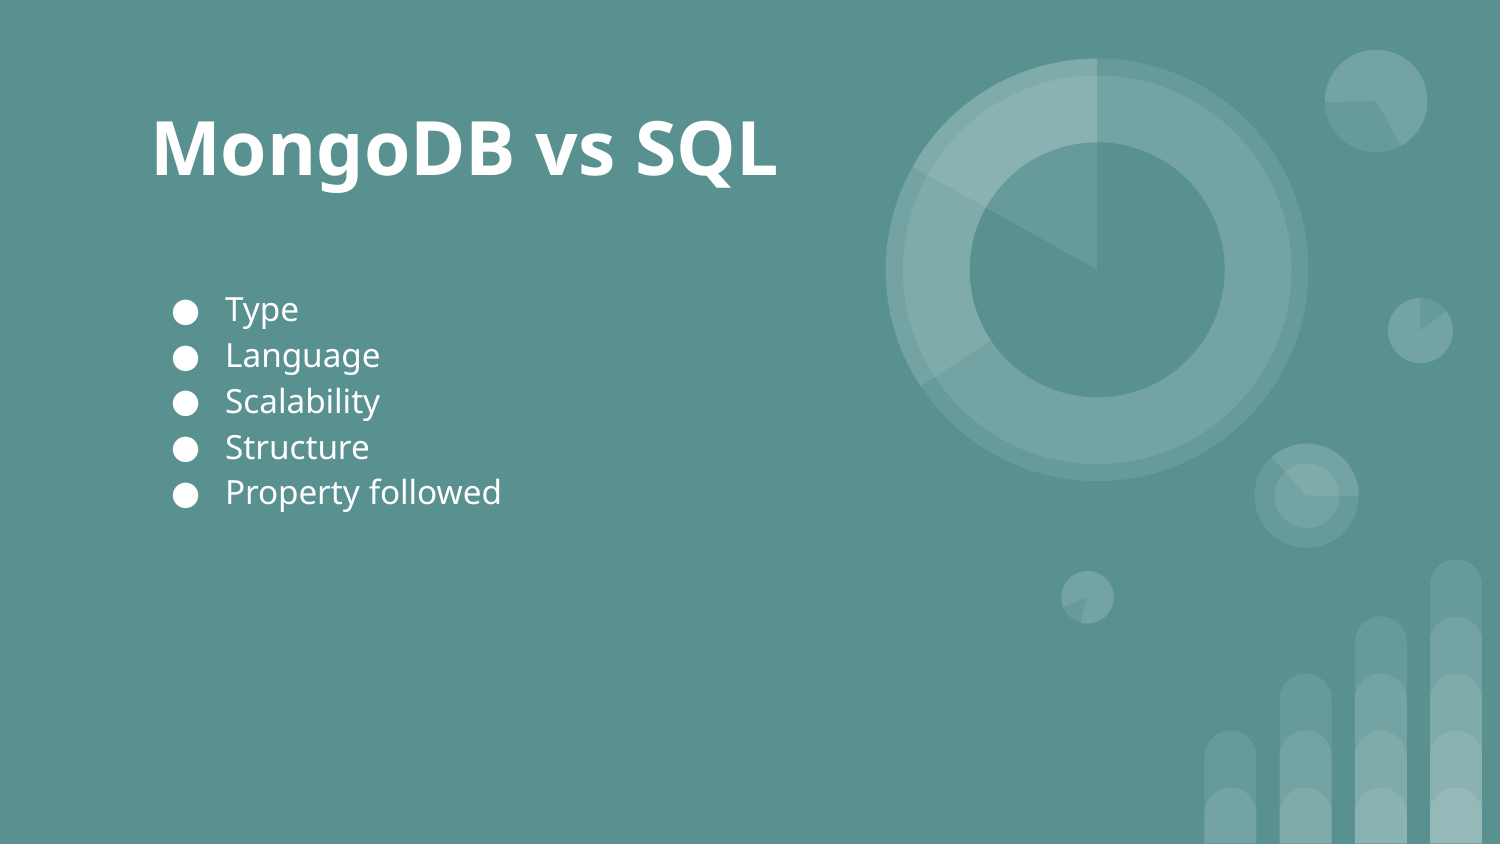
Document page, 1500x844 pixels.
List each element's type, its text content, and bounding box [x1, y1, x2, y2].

subtitle Type Language Scalability Structure Property followed [135, 267, 834, 640]
title MongoDB vs SQL [135, 75, 860, 215]
